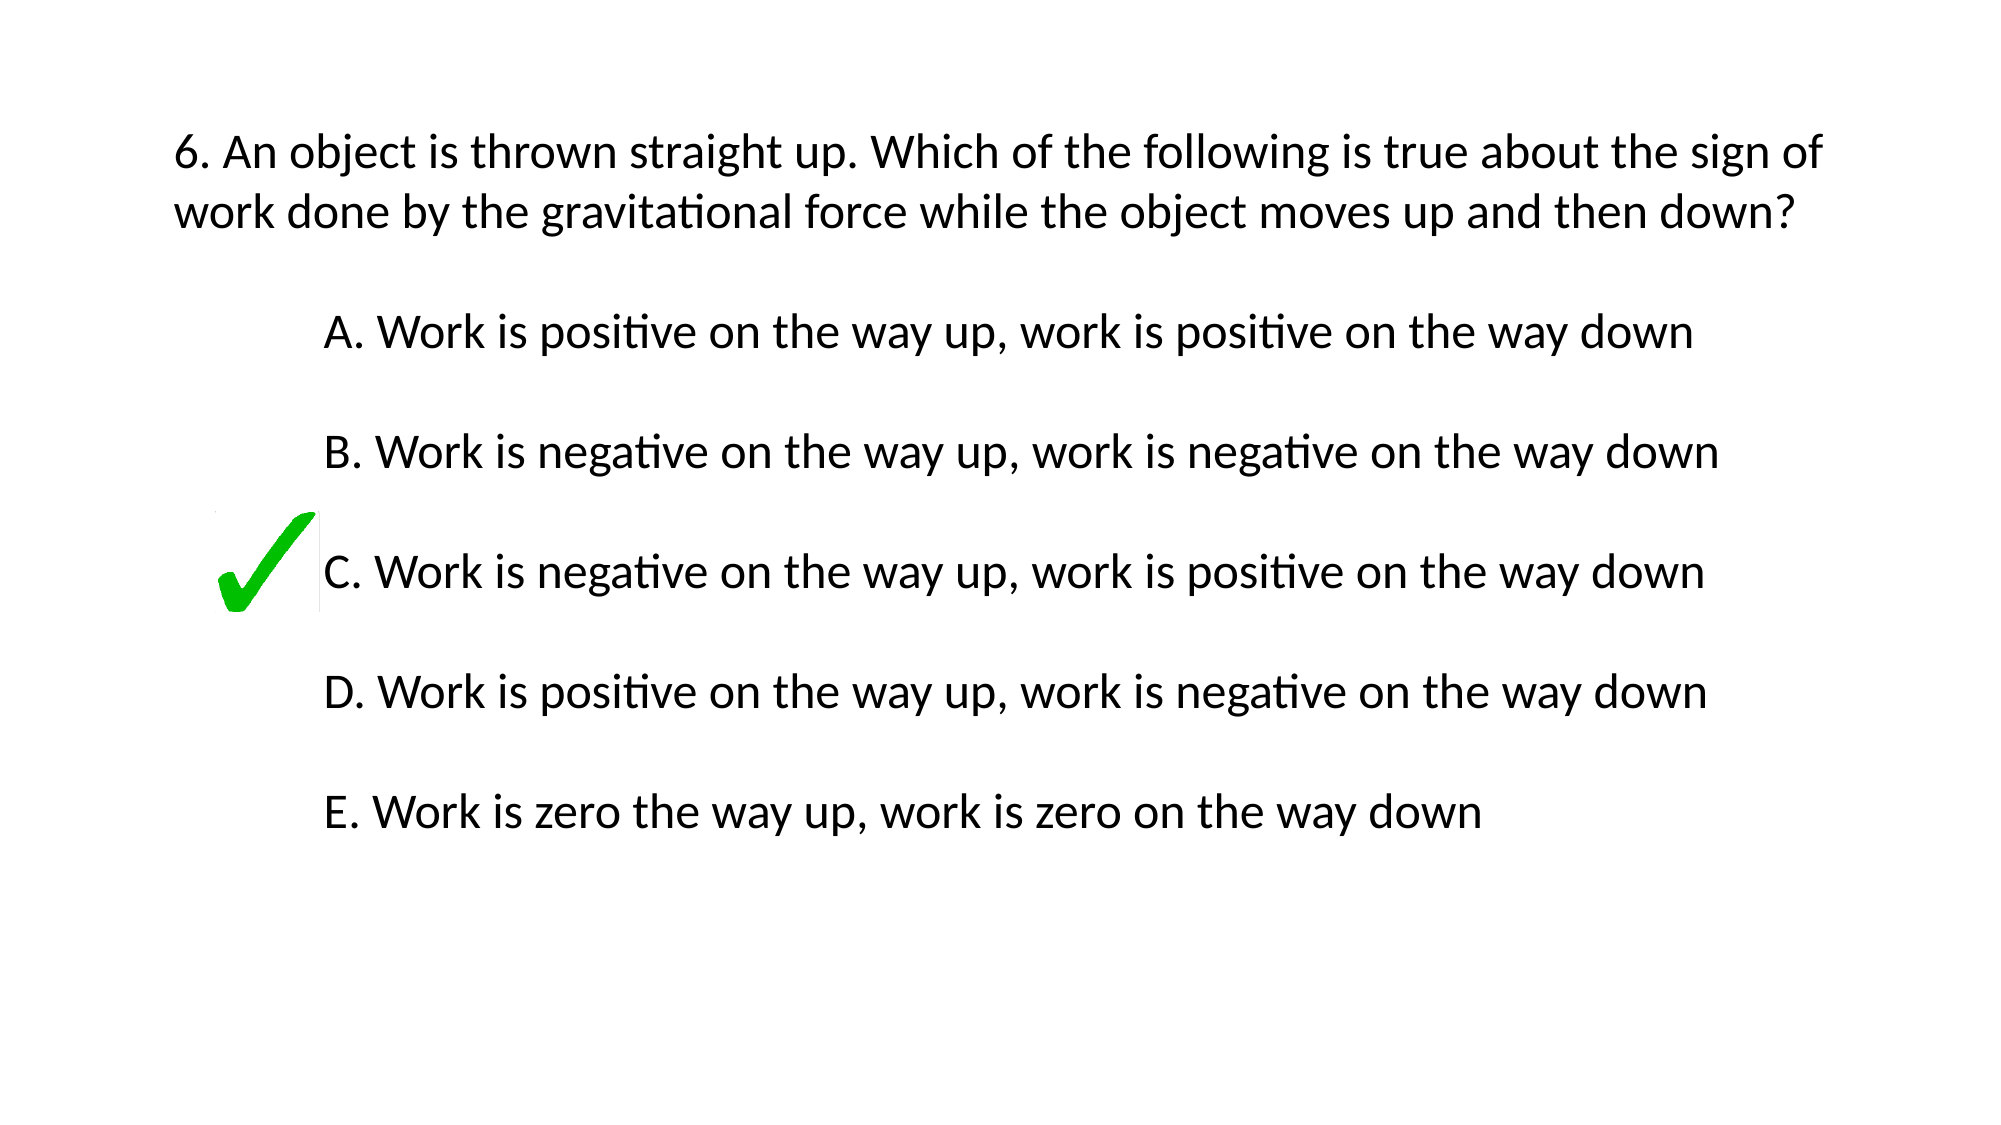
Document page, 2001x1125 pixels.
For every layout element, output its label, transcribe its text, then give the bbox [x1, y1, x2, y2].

text_box 6. An object is thrown straight up. Which of the following is true about the sign of work done by the gravitational force while the object moves up and then down? A. Work is positive on the way up, work is positive on the way down B. Work is negative on the way up, work is negative on the way down C. Work is negative on the way up, work is positive on the way down D. Work is positive on the way up, work is negative on the way down E. Work is zero the way up, work is zero on the way down [158, 21, 1938, 846]
picture [215, 511, 320, 612]
